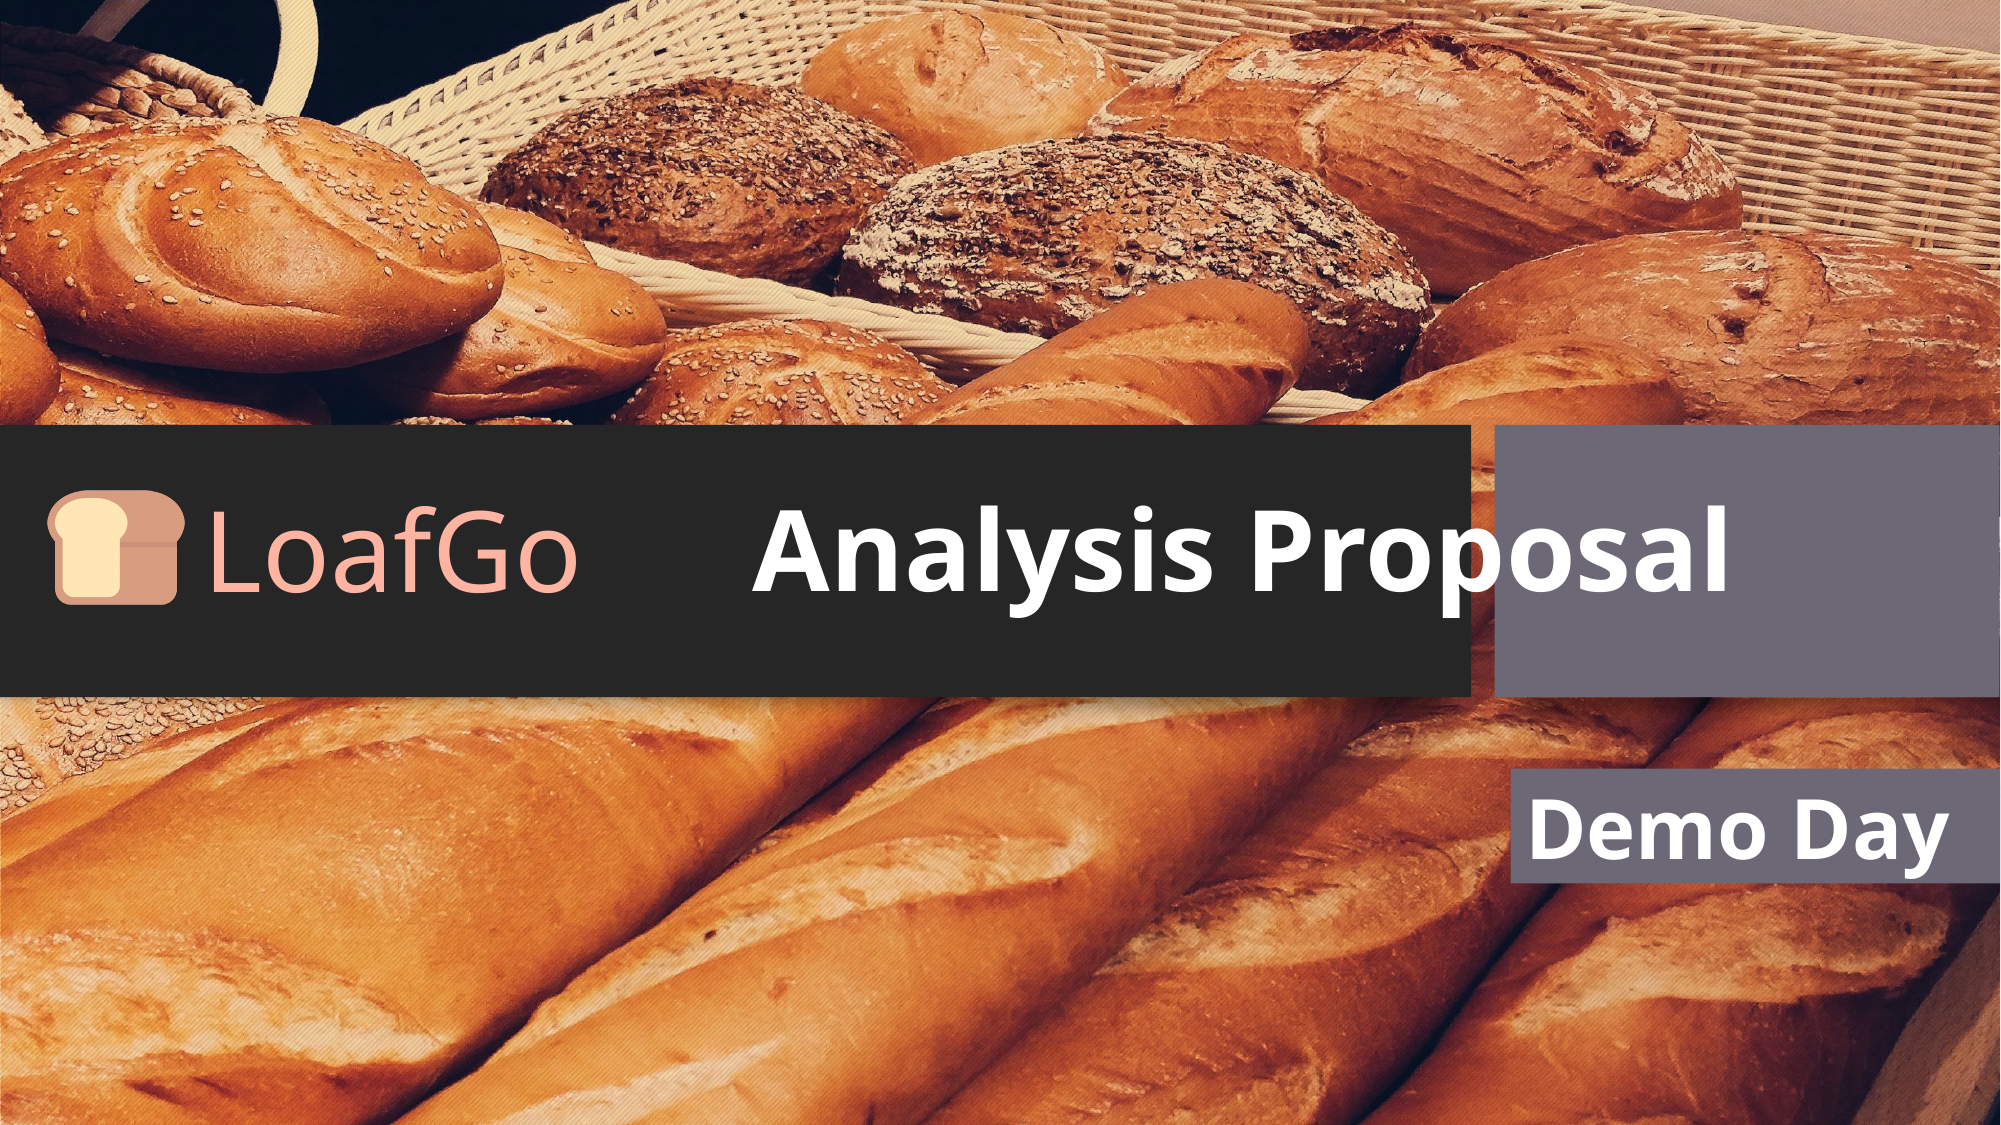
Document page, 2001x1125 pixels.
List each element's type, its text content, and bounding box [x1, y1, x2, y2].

text_box Demo Day [1510, 768, 2000, 884]
picture [0, 0, 2001, 1125]
picture [47, 490, 186, 606]
text_box LoafGo [189, 472, 598, 622]
title Analysis Proposal [307, 184, 1750, 624]
